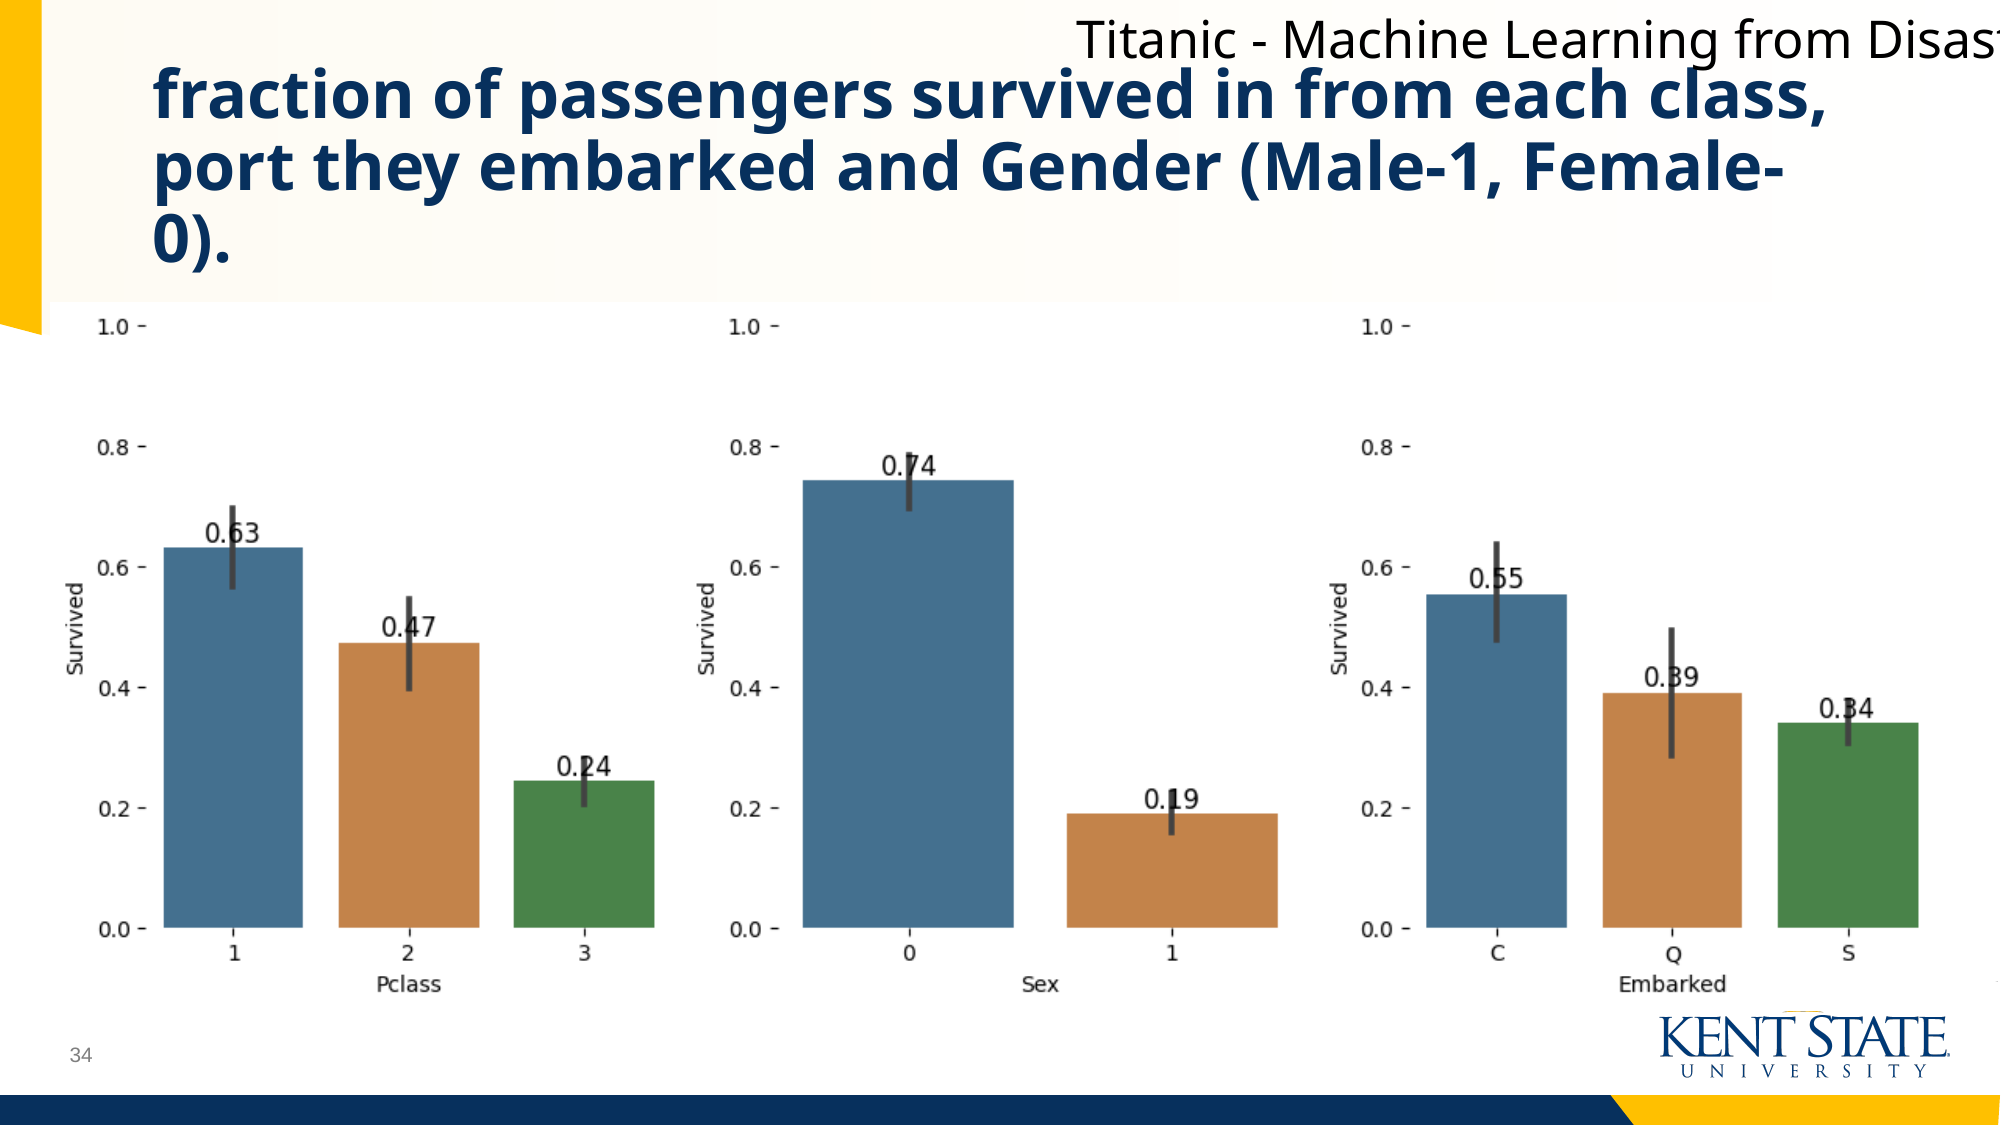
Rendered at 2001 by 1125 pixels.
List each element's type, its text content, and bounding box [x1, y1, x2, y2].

title fraction of passengers survived in from each class, port they embarked and Gender (Male-1, Female-0). [137, 59, 1863, 278]
picture [41, 0, 2000, 1078]
text_box Titanic - Machine Learning from Disaster [1061, 0, 2000, 87]
